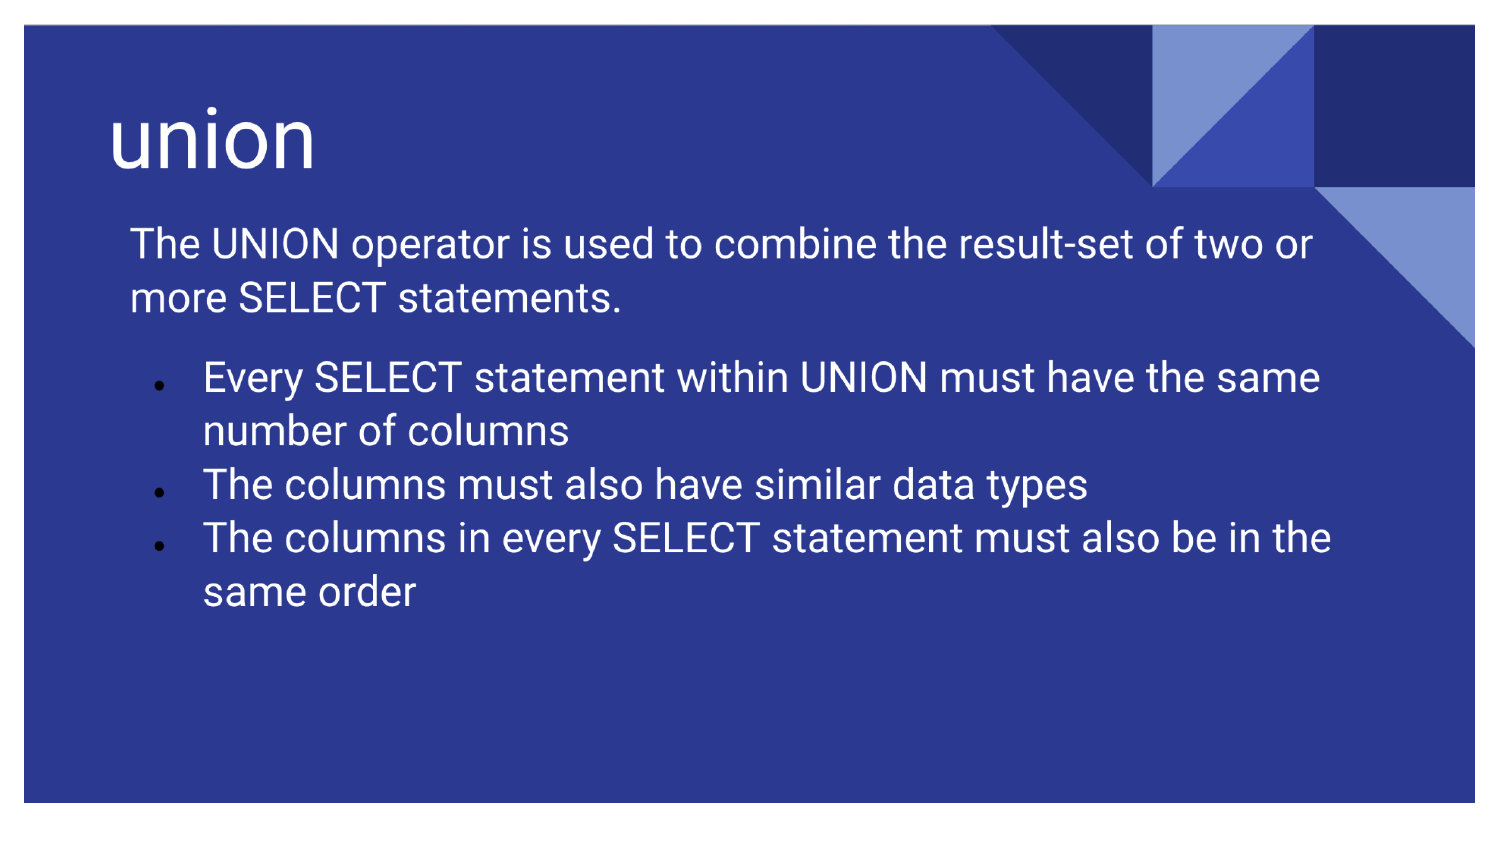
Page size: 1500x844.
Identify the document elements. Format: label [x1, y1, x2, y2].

picture [24, 24, 1476, 803]
